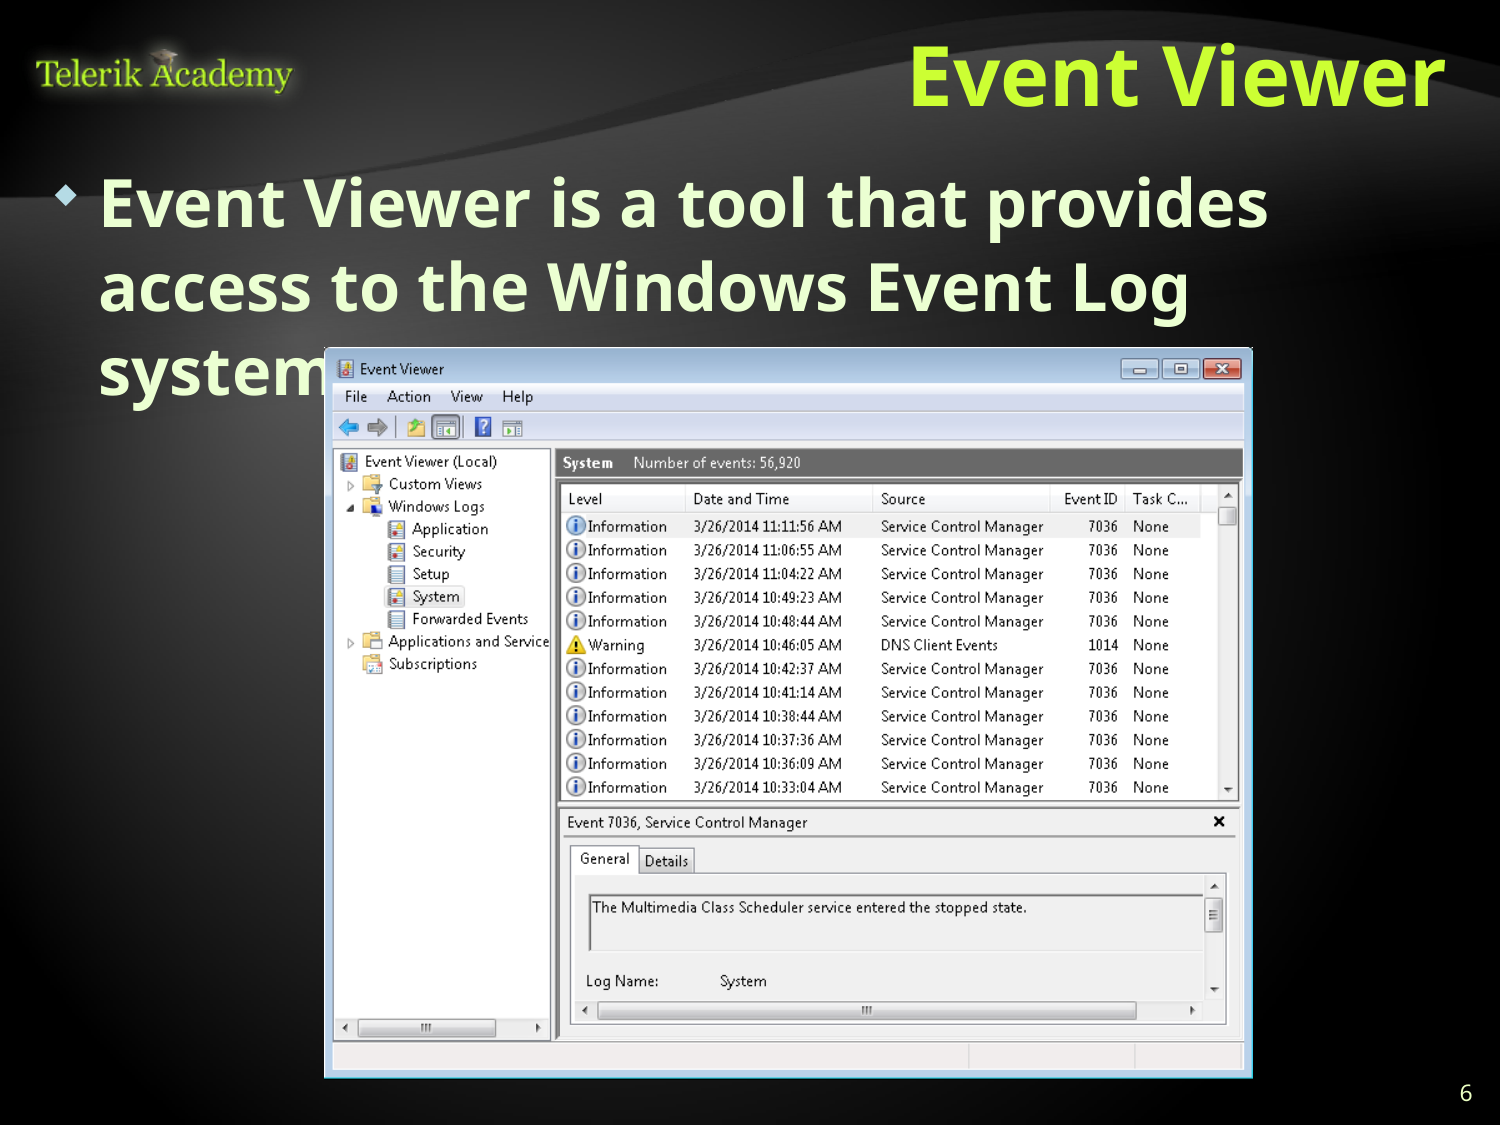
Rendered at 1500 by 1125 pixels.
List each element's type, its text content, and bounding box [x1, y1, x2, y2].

list Event Viewer is a tool that provides access to the Windows Event Log system [37, 149, 1463, 1100]
picture [0, 0, 1500, 1125]
title Event Viewer [300, 12, 1463, 149]
slide_number 6 [1412, 1074, 1488, 1113]
